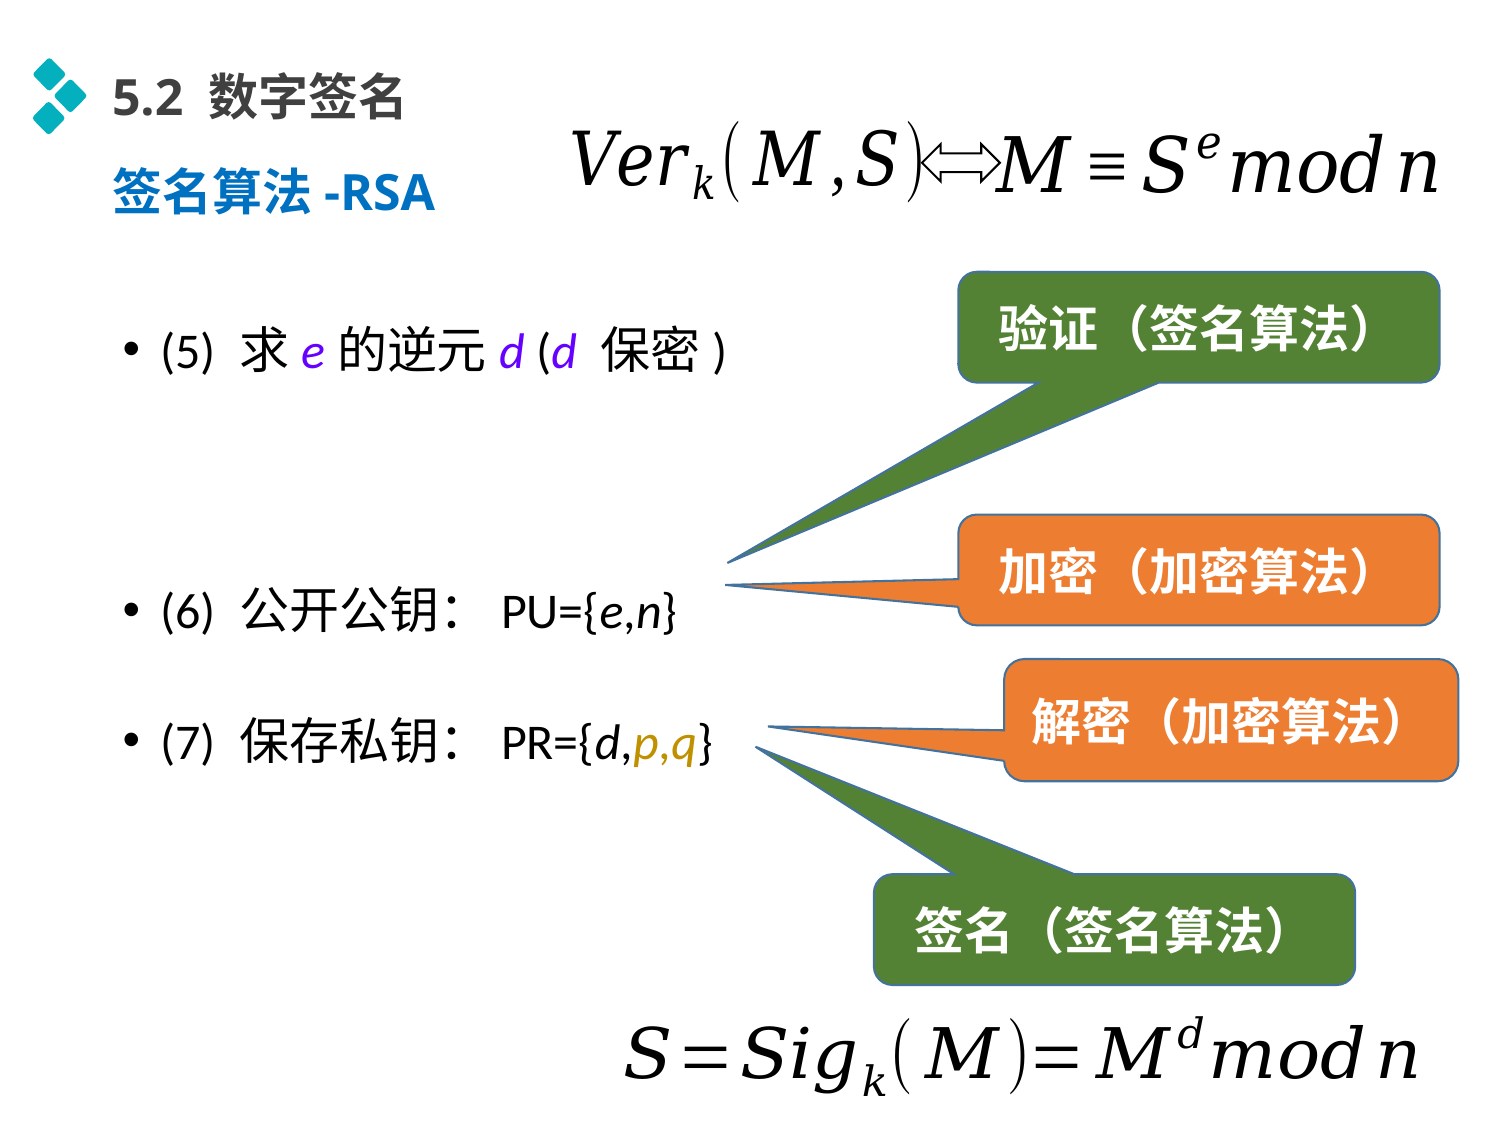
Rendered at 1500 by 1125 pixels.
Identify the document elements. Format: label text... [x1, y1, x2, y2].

text_box 签名（签名算法） [754, 745, 1357, 987]
text_box 解密（加密算法） [767, 657, 1460, 783]
text_box [32, 102, 65, 135]
text_box 5.2 数字签名 [100, 59, 556, 131]
text_box [920, 141, 1002, 184]
text_box 加密（加密算法） [725, 513, 1441, 627]
text_box [54, 79, 87, 113]
text_box [33, 58, 66, 91]
text_box 签名算法-RSA [100, 155, 748, 227]
text_box 验证（签名算法） [726, 270, 1441, 564]
